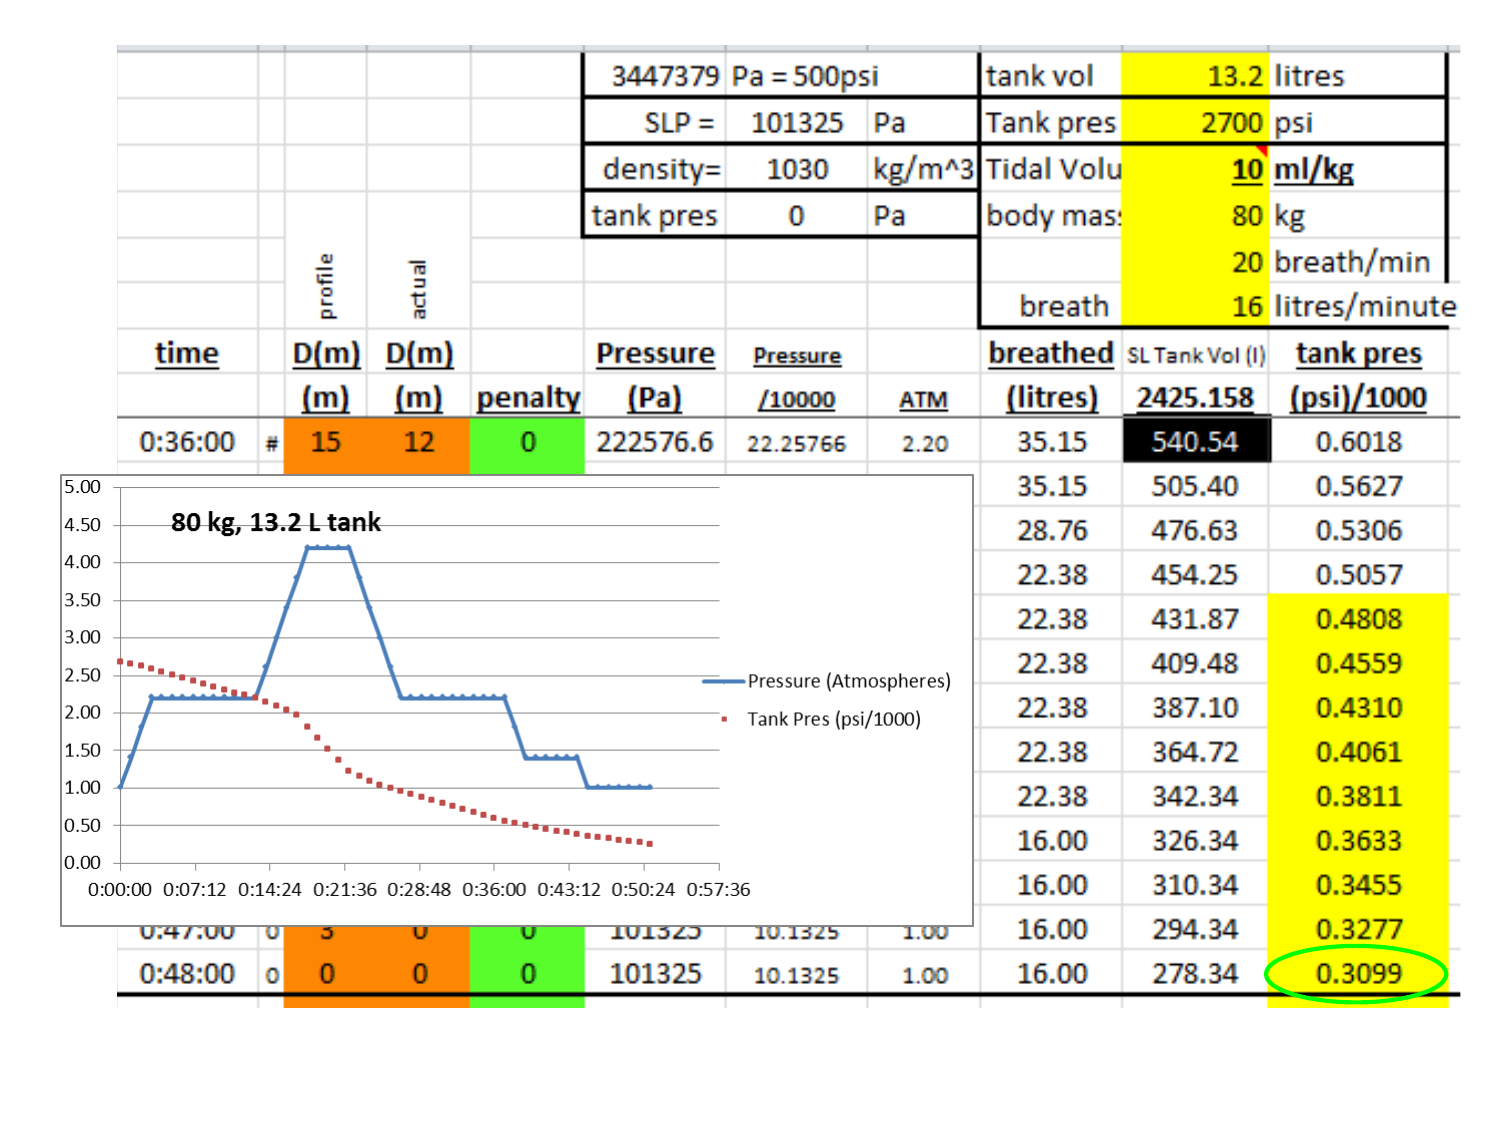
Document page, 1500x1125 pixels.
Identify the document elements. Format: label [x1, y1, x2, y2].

picture [59, 44, 1461, 1008]
